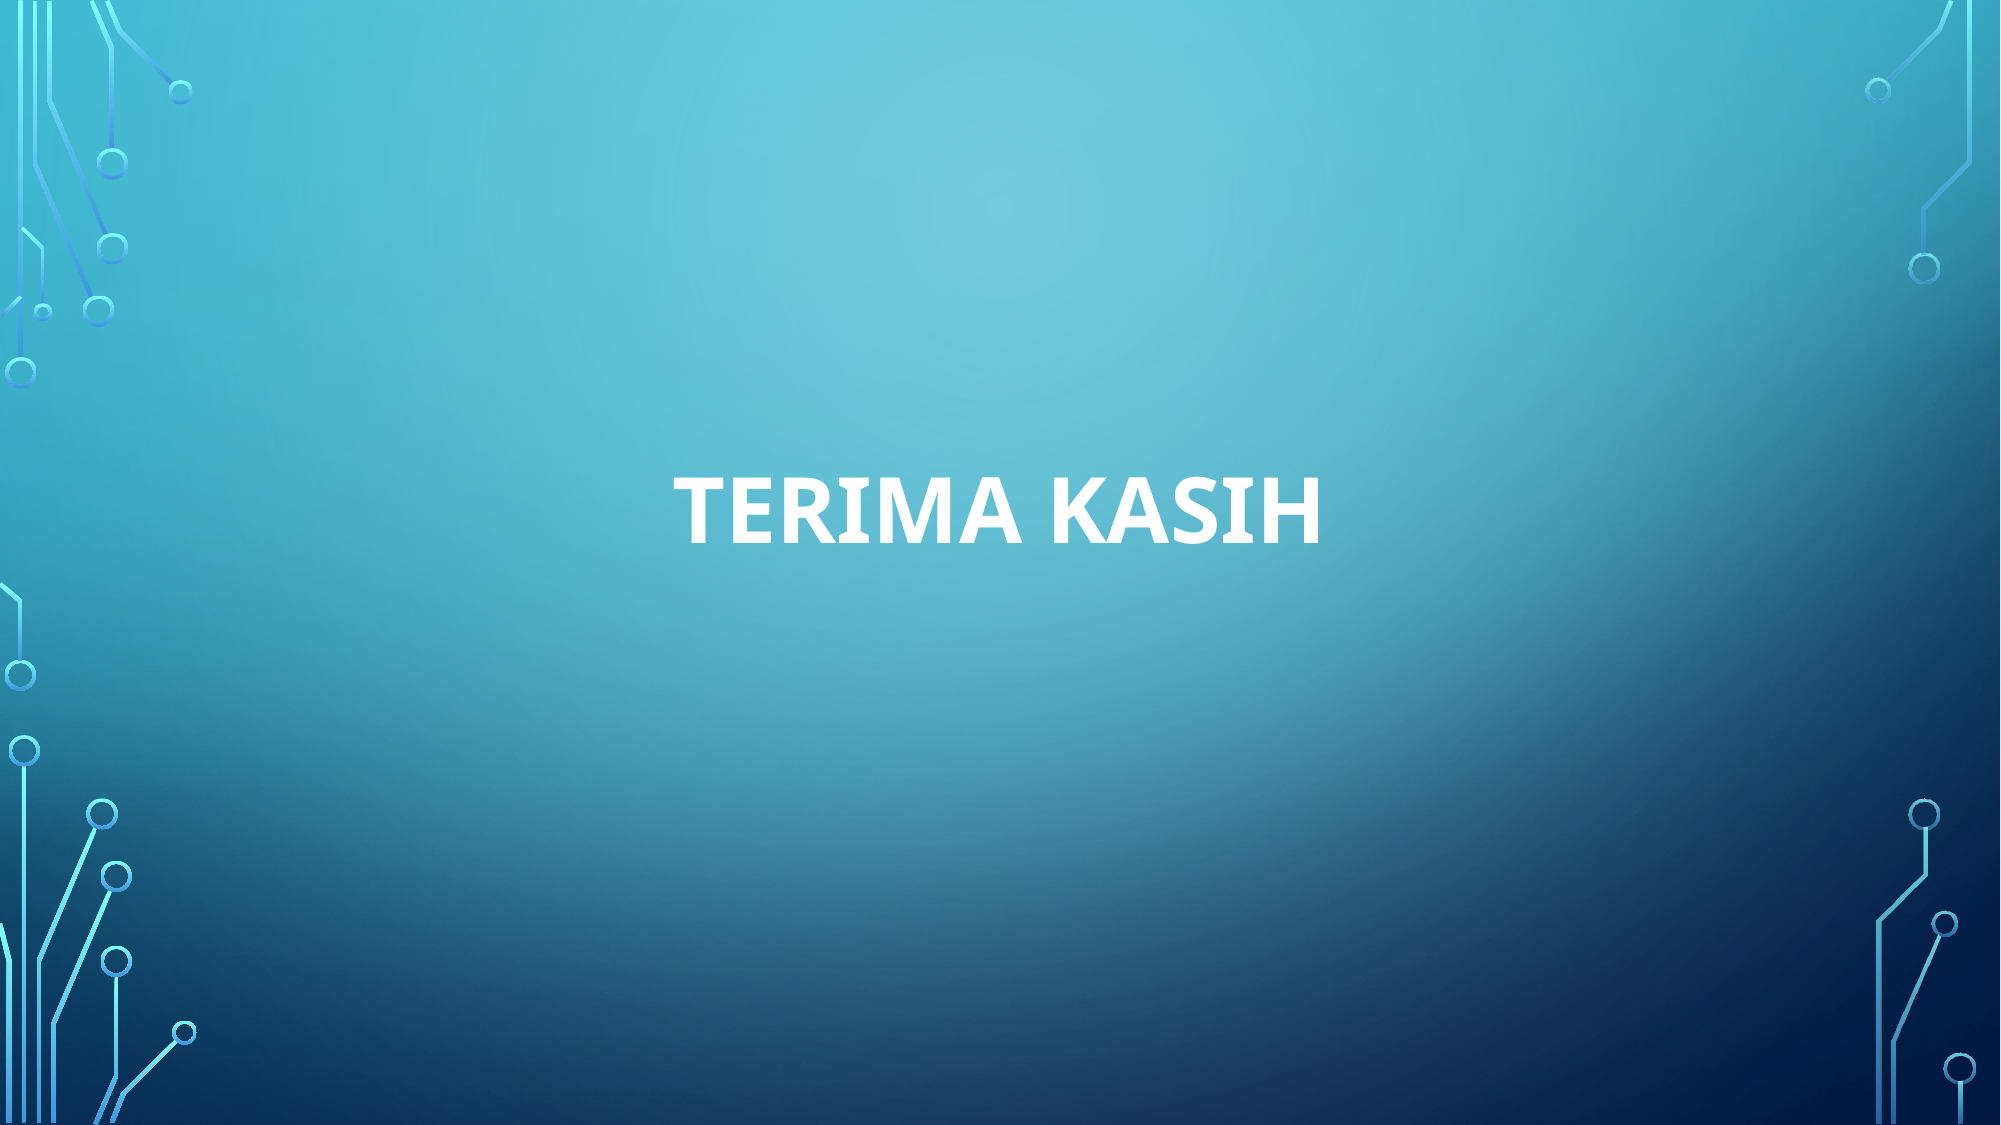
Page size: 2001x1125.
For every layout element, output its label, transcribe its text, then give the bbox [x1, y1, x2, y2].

title Terima kasih [187, 101, 1813, 926]
